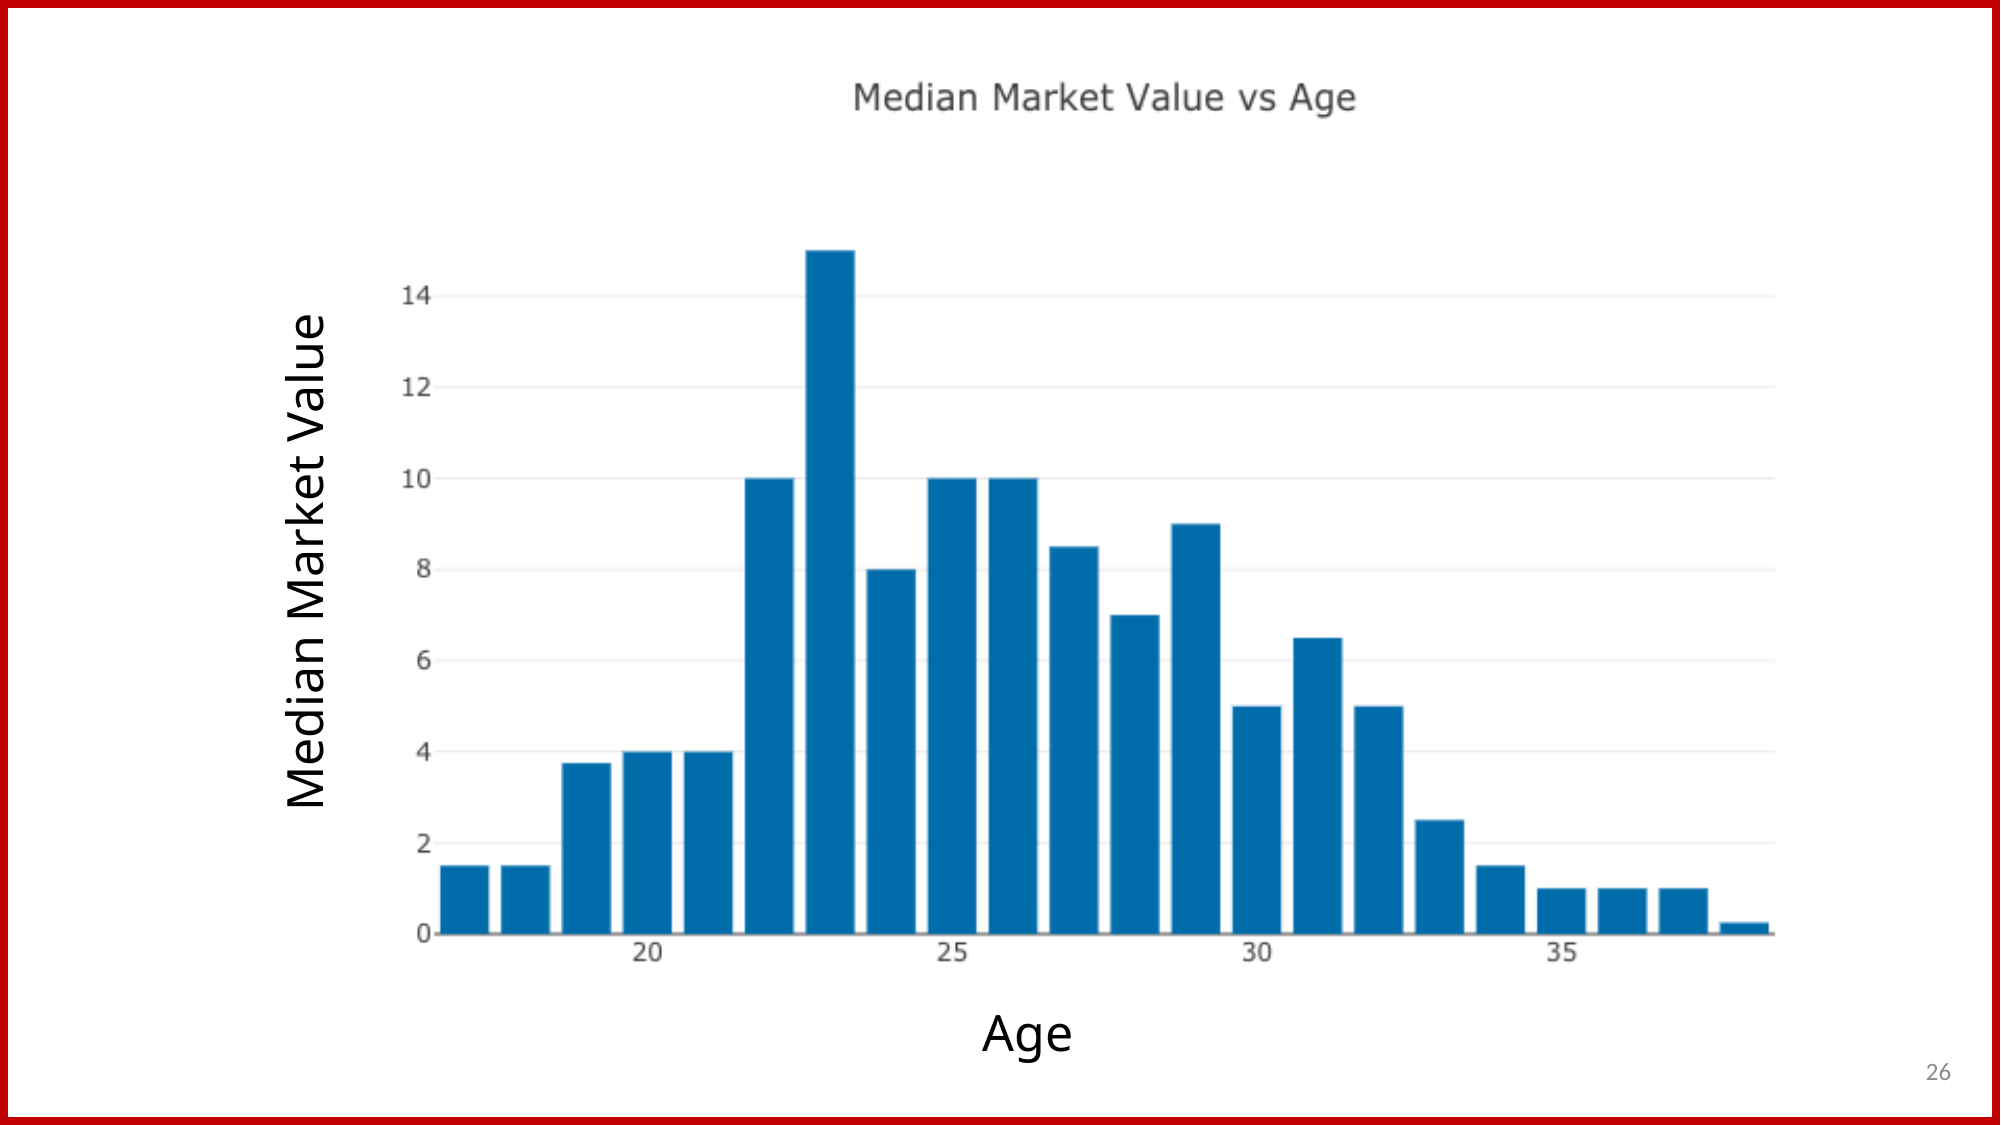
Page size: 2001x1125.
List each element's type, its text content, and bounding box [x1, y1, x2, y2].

text_box Median Market Value [265, 298, 341, 827]
picture [393, 63, 1788, 995]
text_box [0, 0, 2000, 1125]
text_box Age [967, 995, 1089, 1070]
